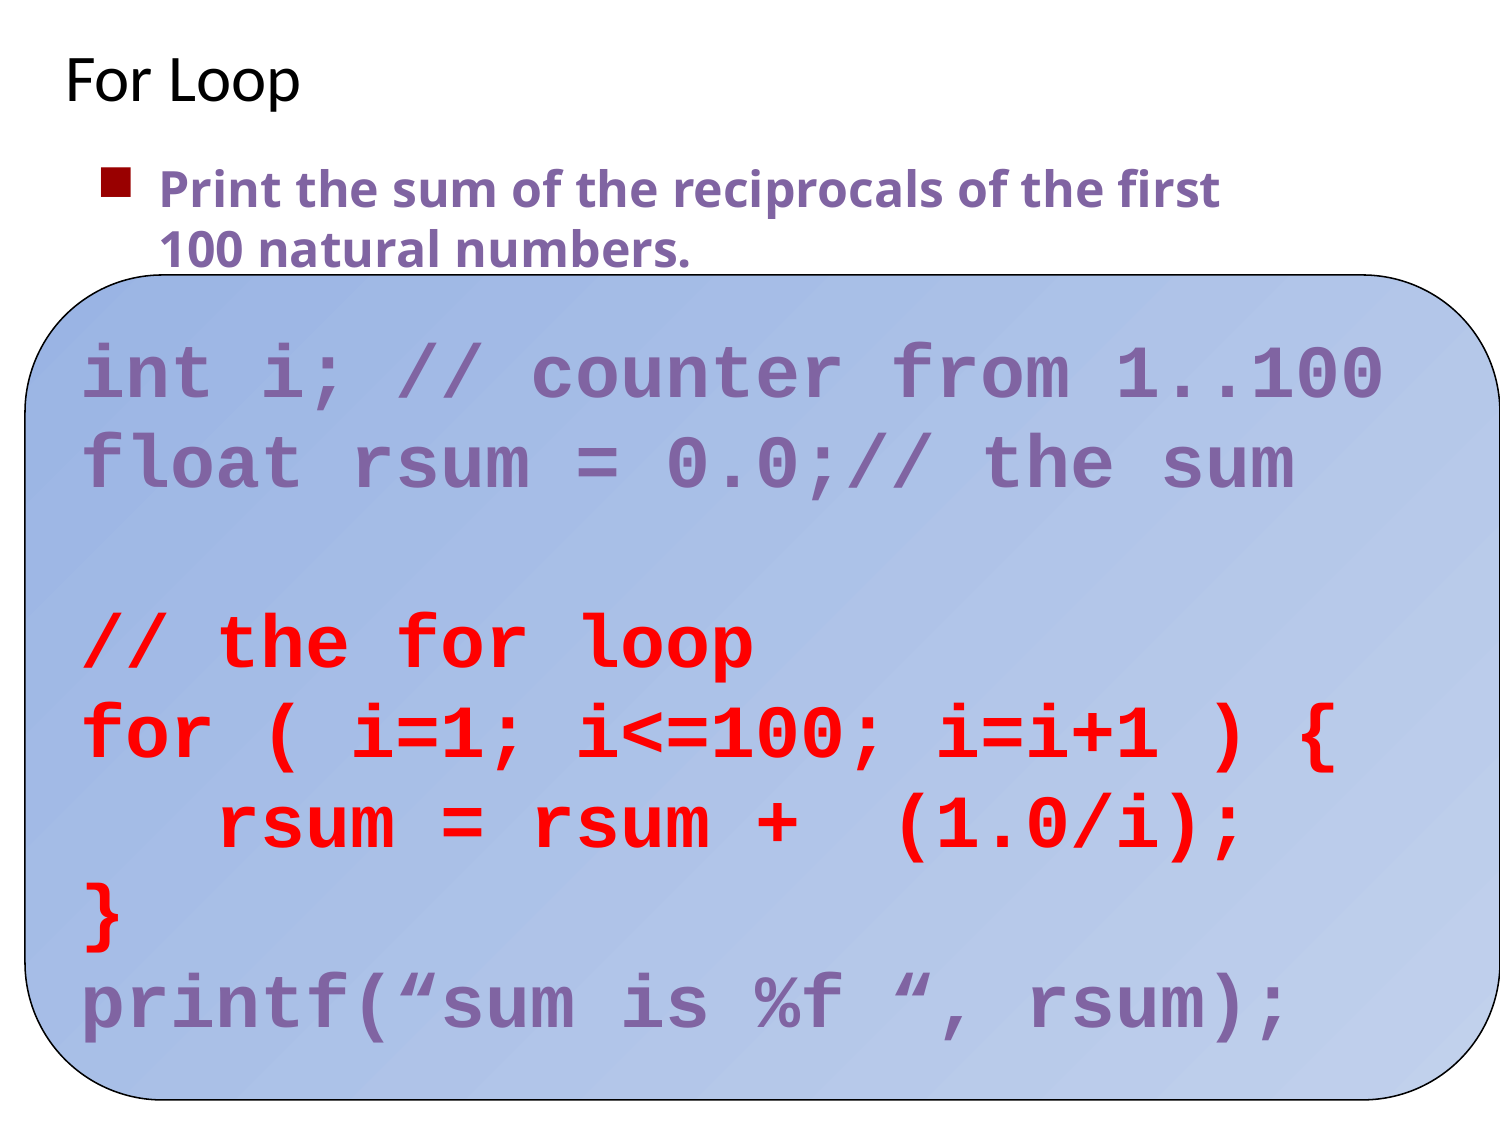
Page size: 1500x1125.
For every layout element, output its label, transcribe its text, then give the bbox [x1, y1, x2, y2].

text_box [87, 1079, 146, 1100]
title For Loop [50, 24, 738, 125]
text_box Print the sum of the reciprocals of the first 100 natural numbers. [87, 149, 1313, 296]
text_box int i; // counter from 1..100 float rsum = 0.0;// the sum // the for loop for ( i=1; i<=100; i=i+1 ) { rsum = rsum + (1.0/i); } printf(“sum is %f “, rsum); [24, 274, 1500, 1100]
